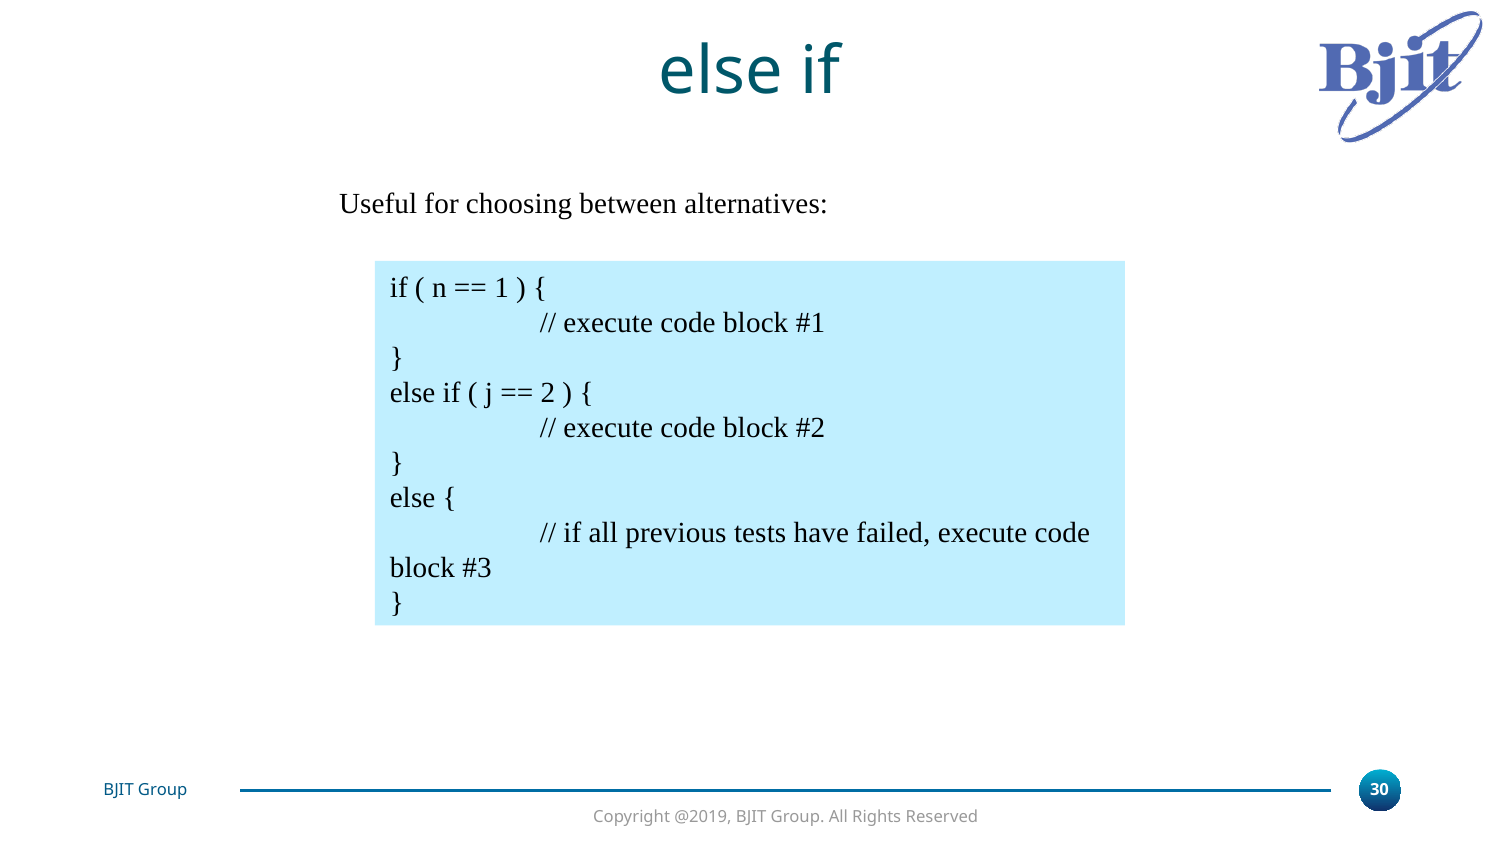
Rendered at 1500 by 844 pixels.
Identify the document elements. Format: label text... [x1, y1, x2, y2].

text_box if ( n == 1 ) { // execute code block #1 } else if ( j == 2 ) { // execute code block #2 } else { // if all previous tests have failed, execute code block #3 } [374, 260, 1125, 626]
picture [124, 783, 133, 795]
text_box Useful for choosing between alternatives: [324, 177, 904, 228]
picture [1319, 10, 1483, 143]
text_box else if [278, 19, 1222, 114]
